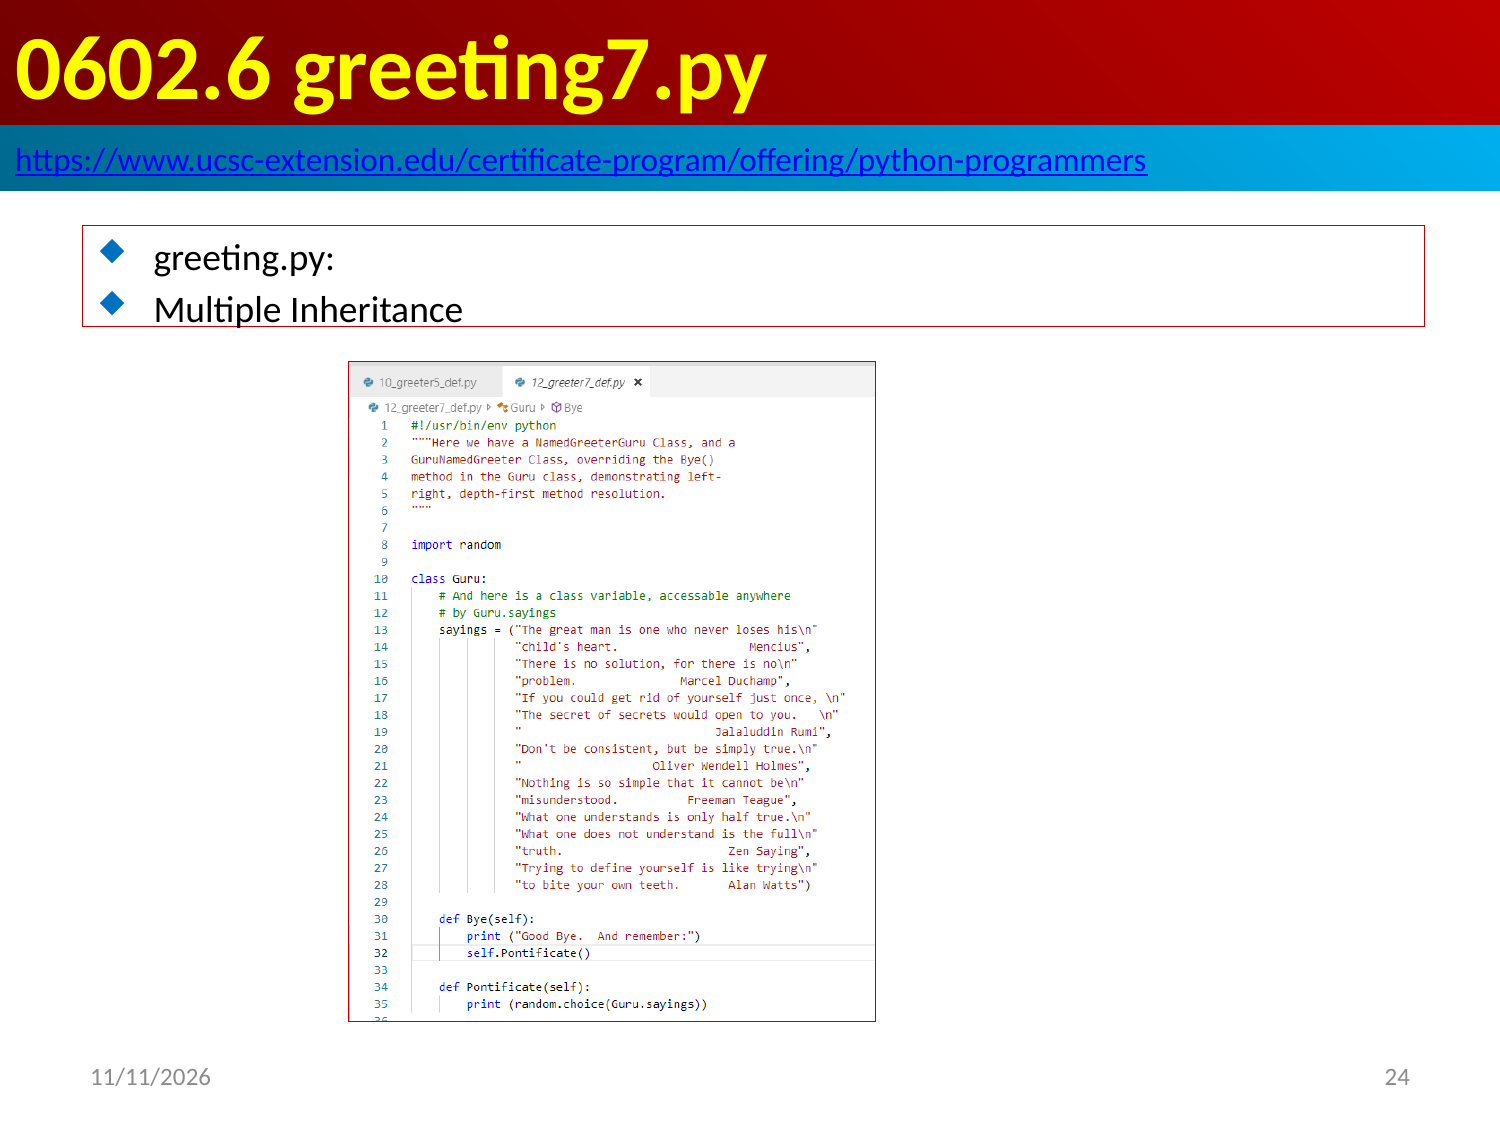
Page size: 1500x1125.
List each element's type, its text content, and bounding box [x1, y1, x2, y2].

subtitle greeting.py: Multiple Inheritance [82, 225, 1425, 327]
slide_number 24 [1074, 1042, 1425, 1109]
picture [348, 361, 876, 1022]
text_box https://www.ucsc-extension.edu/certificate-program/offering/python-programmers [0, 125, 1500, 191]
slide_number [75, 1042, 425, 1109]
title 0602.6 greeting7.py [0, 0, 1500, 125]
